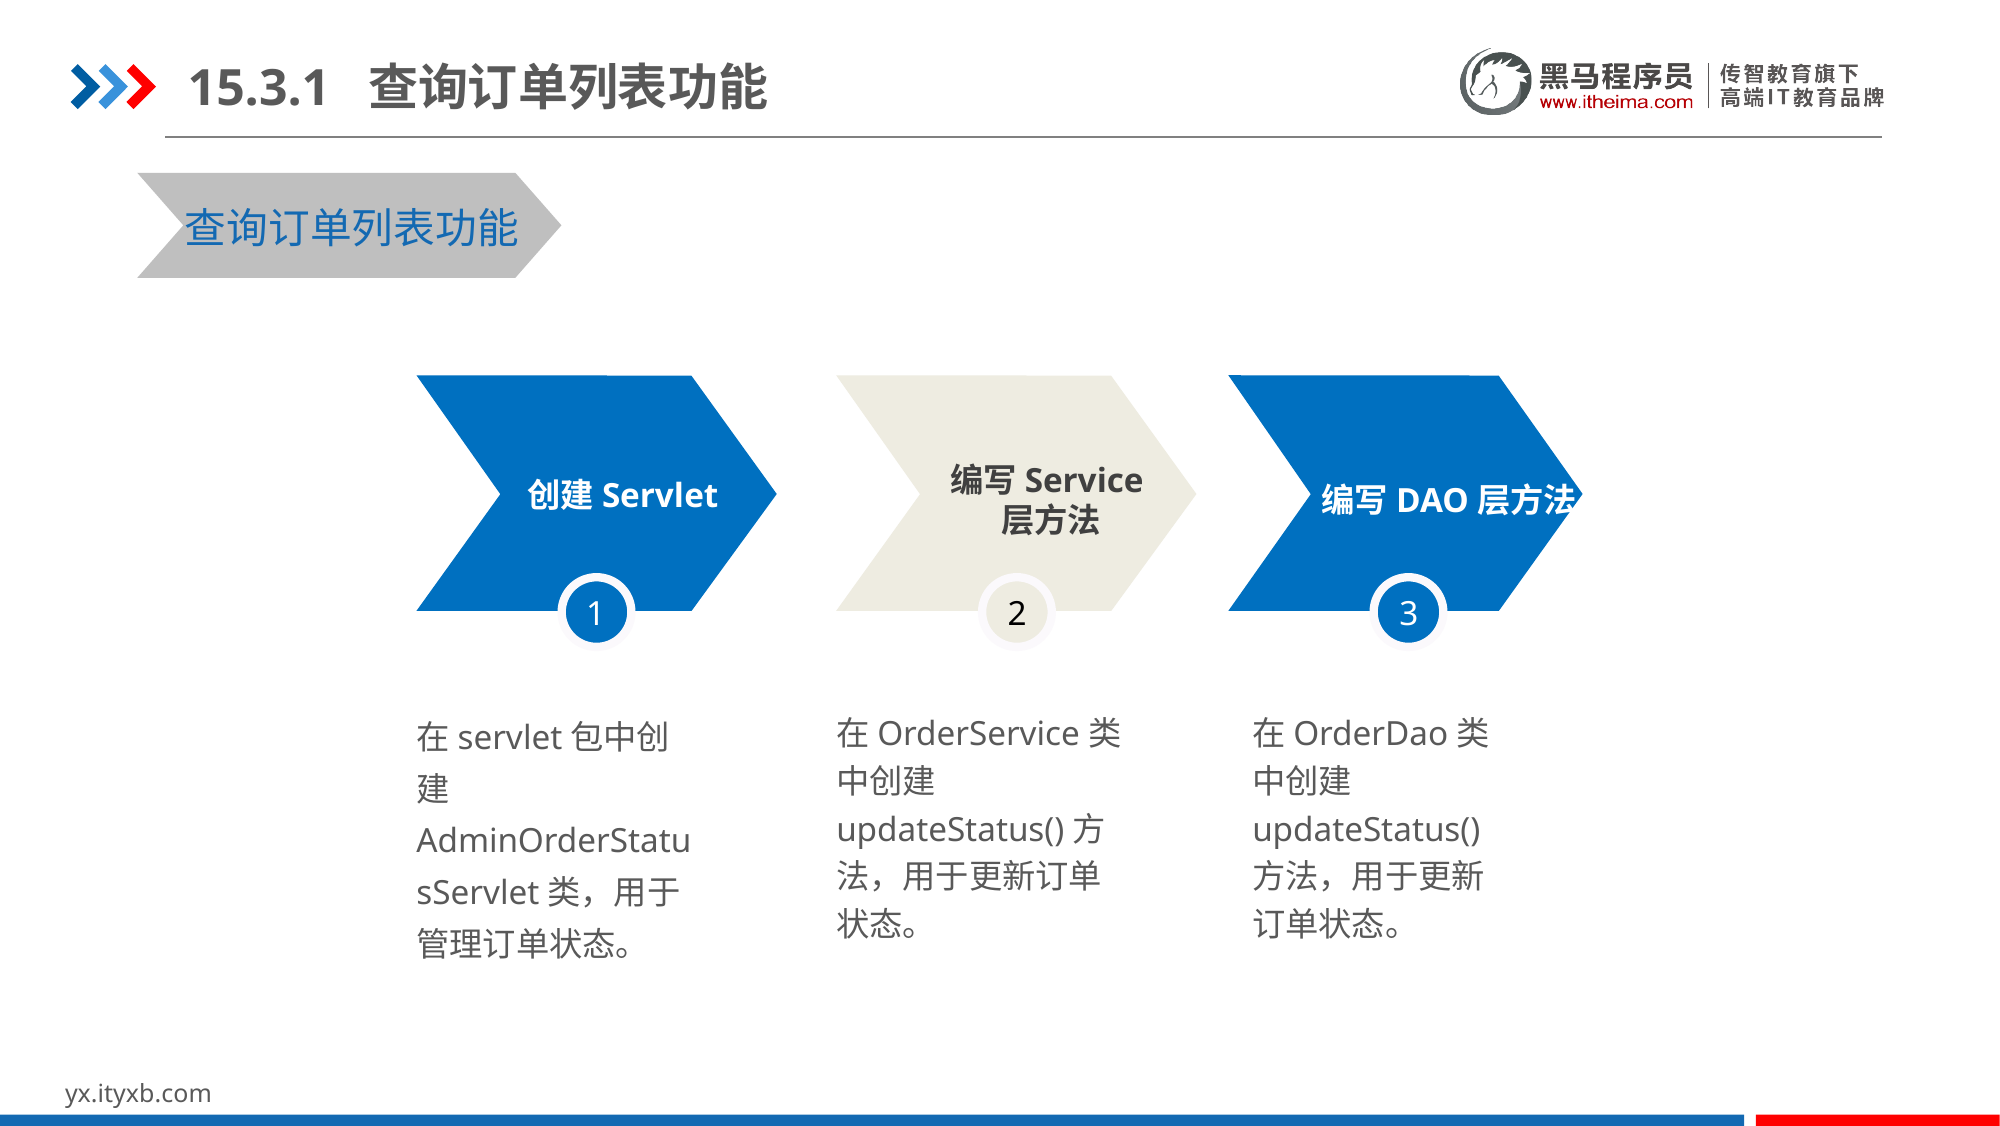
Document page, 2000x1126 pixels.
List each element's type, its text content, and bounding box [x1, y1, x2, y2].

text_box 15.3.1 查询订单列表功能 [187, 43, 827, 127]
picture [1460, 48, 1887, 115]
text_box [835, 375, 1197, 612]
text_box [1373, 576, 1444, 648]
text_box 在OrderDao类中创建updateStatus()方法，用于更新订单状态。 [1252, 704, 1510, 944]
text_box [416, 375, 777, 612]
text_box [981, 576, 1053, 648]
text_box 查询订单列表功能 [170, 194, 534, 260]
text_box [137, 172, 562, 257]
text_box 在servlet包中创建AdminOrderStatusServlet类，用于管理订单状态。 [416, 703, 698, 964]
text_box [561, 576, 632, 648]
text_box [137, 240, 531, 278]
text_box 在OrderService类中创建updateStatus()方法，用于更新订单状态。 [836, 704, 1125, 944]
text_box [1228, 374, 1583, 612]
